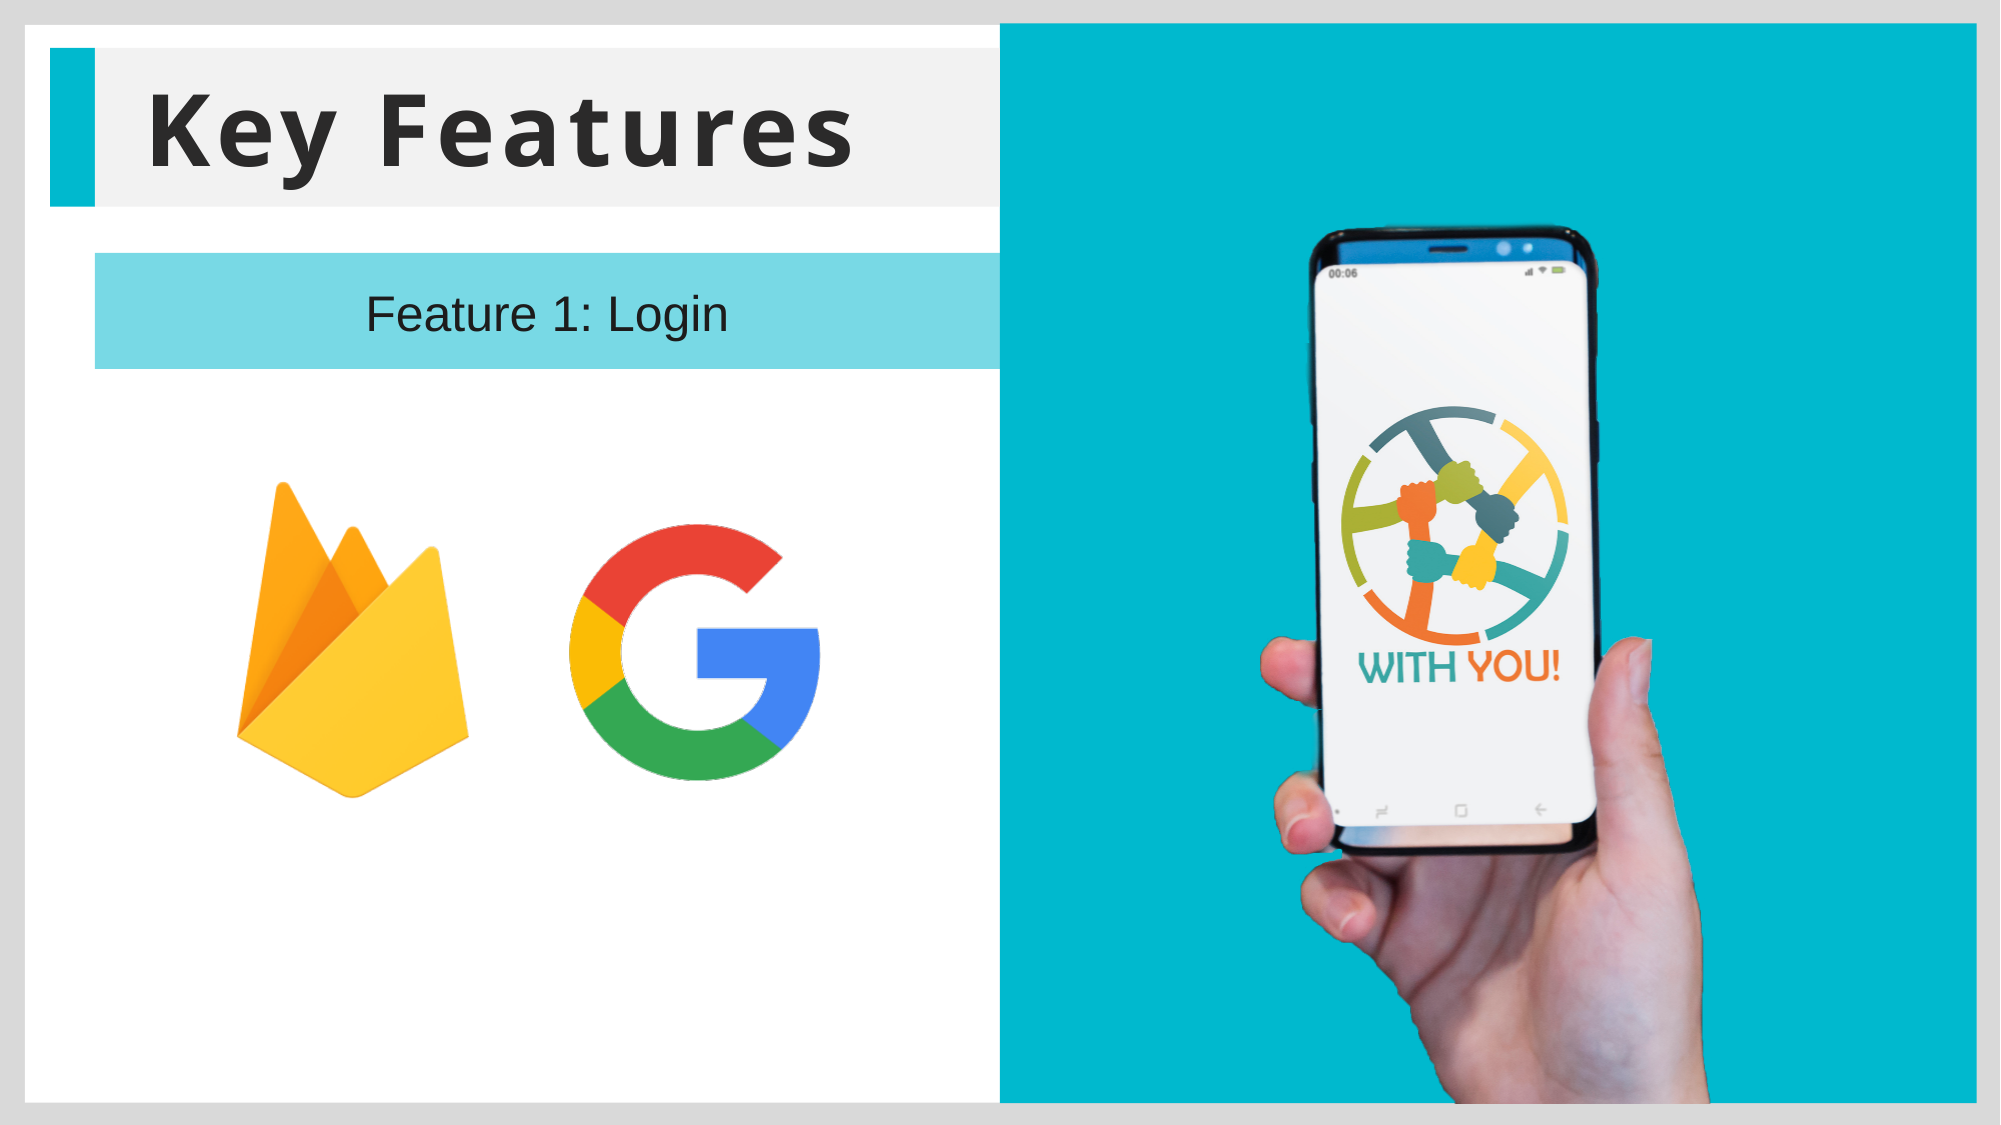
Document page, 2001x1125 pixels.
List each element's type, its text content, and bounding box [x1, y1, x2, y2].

picture [1211, 167, 1759, 1107]
text_box Feature 1: Login [94, 252, 999, 370]
text_box [999, 22, 1978, 1104]
picture [215, 481, 491, 931]
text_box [49, 47, 1001, 207]
picture [499, 456, 893, 850]
